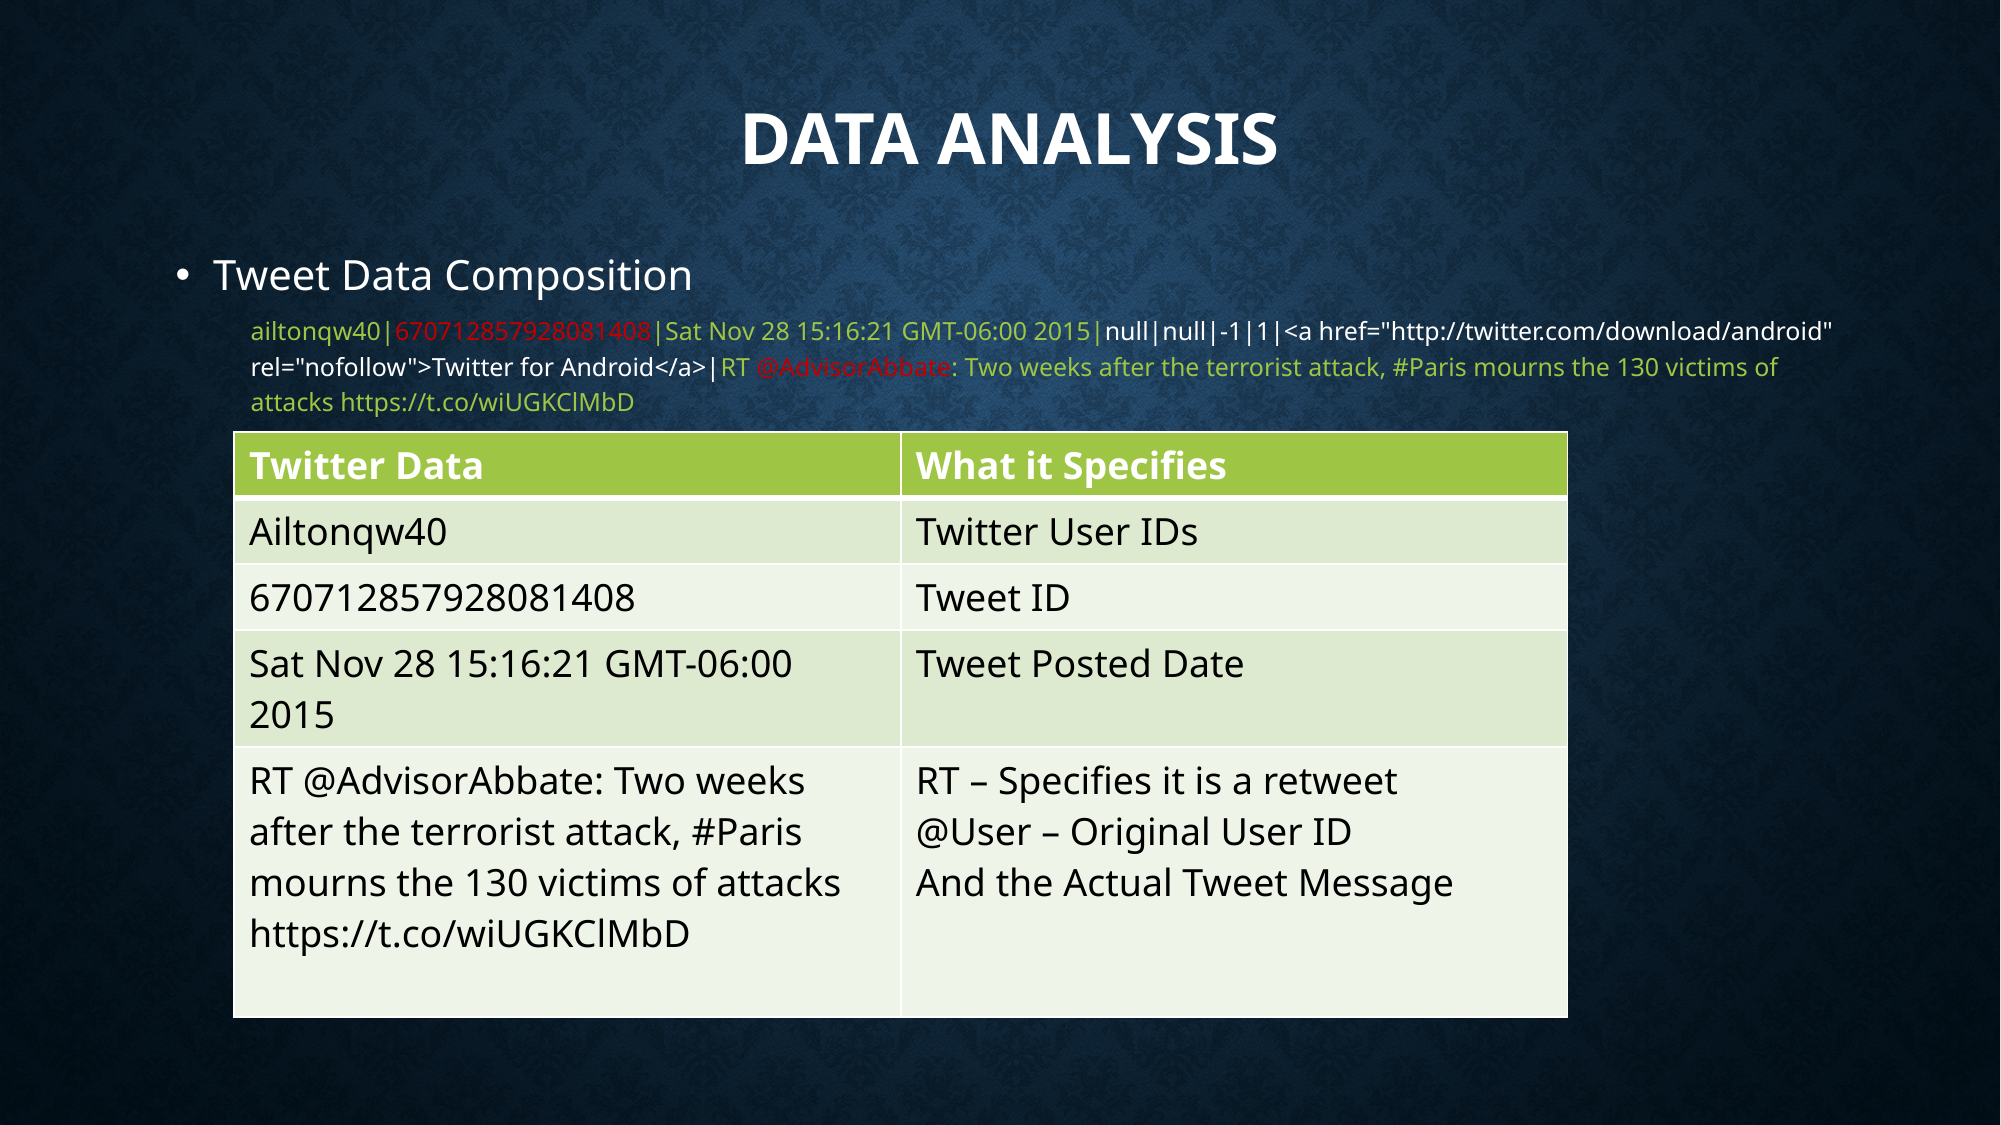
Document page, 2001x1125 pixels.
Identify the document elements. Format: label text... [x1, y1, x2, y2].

table_header Twitter Data [235, 433, 900, 495]
list Tweet Data Composition ailtonqw40|670712857928081408|Sat Nov 28 15:16:21 GMT-06:00 2015|null|null|-1|1|<a href="http://twitter.com/download/android" rel="nofollow">Twitter for Android</a>|RT @AdvisorAbbate: Two weeks after the terrorist attack, #Paris mourns the 130 victims of attacks https://t.co/wiUGKClMbD [160, 231, 1859, 838]
table_cell 670712857928081408 [235, 565, 900, 629]
table_cell Tweet ID [902, 565, 1567, 629]
table_header What it Specifies [902, 433, 1567, 495]
table_cell Twitter User IDs [902, 501, 1567, 563]
table_cell RT @AdvisorAbbate: Two weeks after the terrorist attack, #Paris mourns the 130 victims of attacks https://t.co/wiUGKClMbD [235, 748, 900, 1016]
table_cell Sat Nov 28 15:16:21 GMT-06:00 2015 [235, 631, 900, 746]
table_cell Tweet Posted Date [902, 631, 1567, 746]
table_cell Ailtonqw40 [235, 501, 900, 563]
title Data Analysis [160, 33, 1859, 231]
table_cell RT – Specifies it is a retweet @User – Original User ID And the Actual Tweet Message [902, 748, 1567, 1016]
